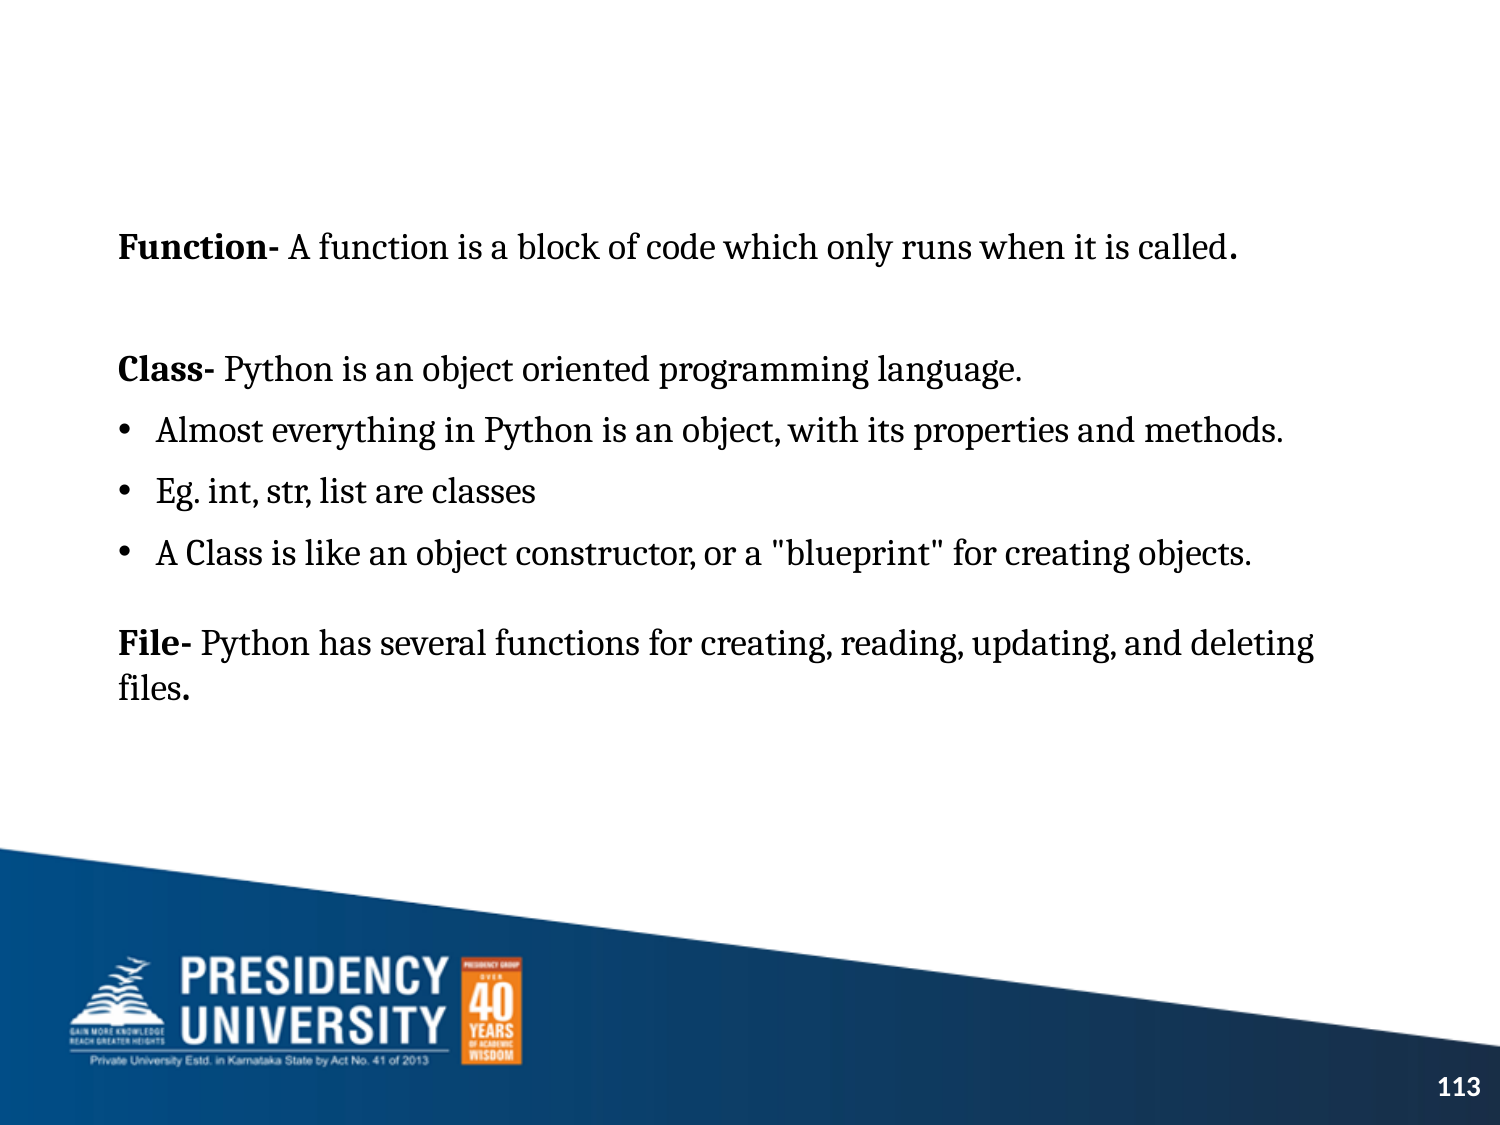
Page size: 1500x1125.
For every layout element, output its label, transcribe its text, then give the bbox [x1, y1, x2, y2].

slide_number 113 [1158, 1054, 1496, 1115]
picture [0, 845, 1500, 1125]
list Function- A function is a block of code which only runs when it is called. Class- Python is an object oriented programming language. Almost everything in Python is an object, with its properties and methods. Eg. int, str, list are classes A Class is like an object constructor, or a "blueprint" for creating objects. File- Python has several functions for creating, reading, updating, and deleting files. [103, 214, 1397, 851]
